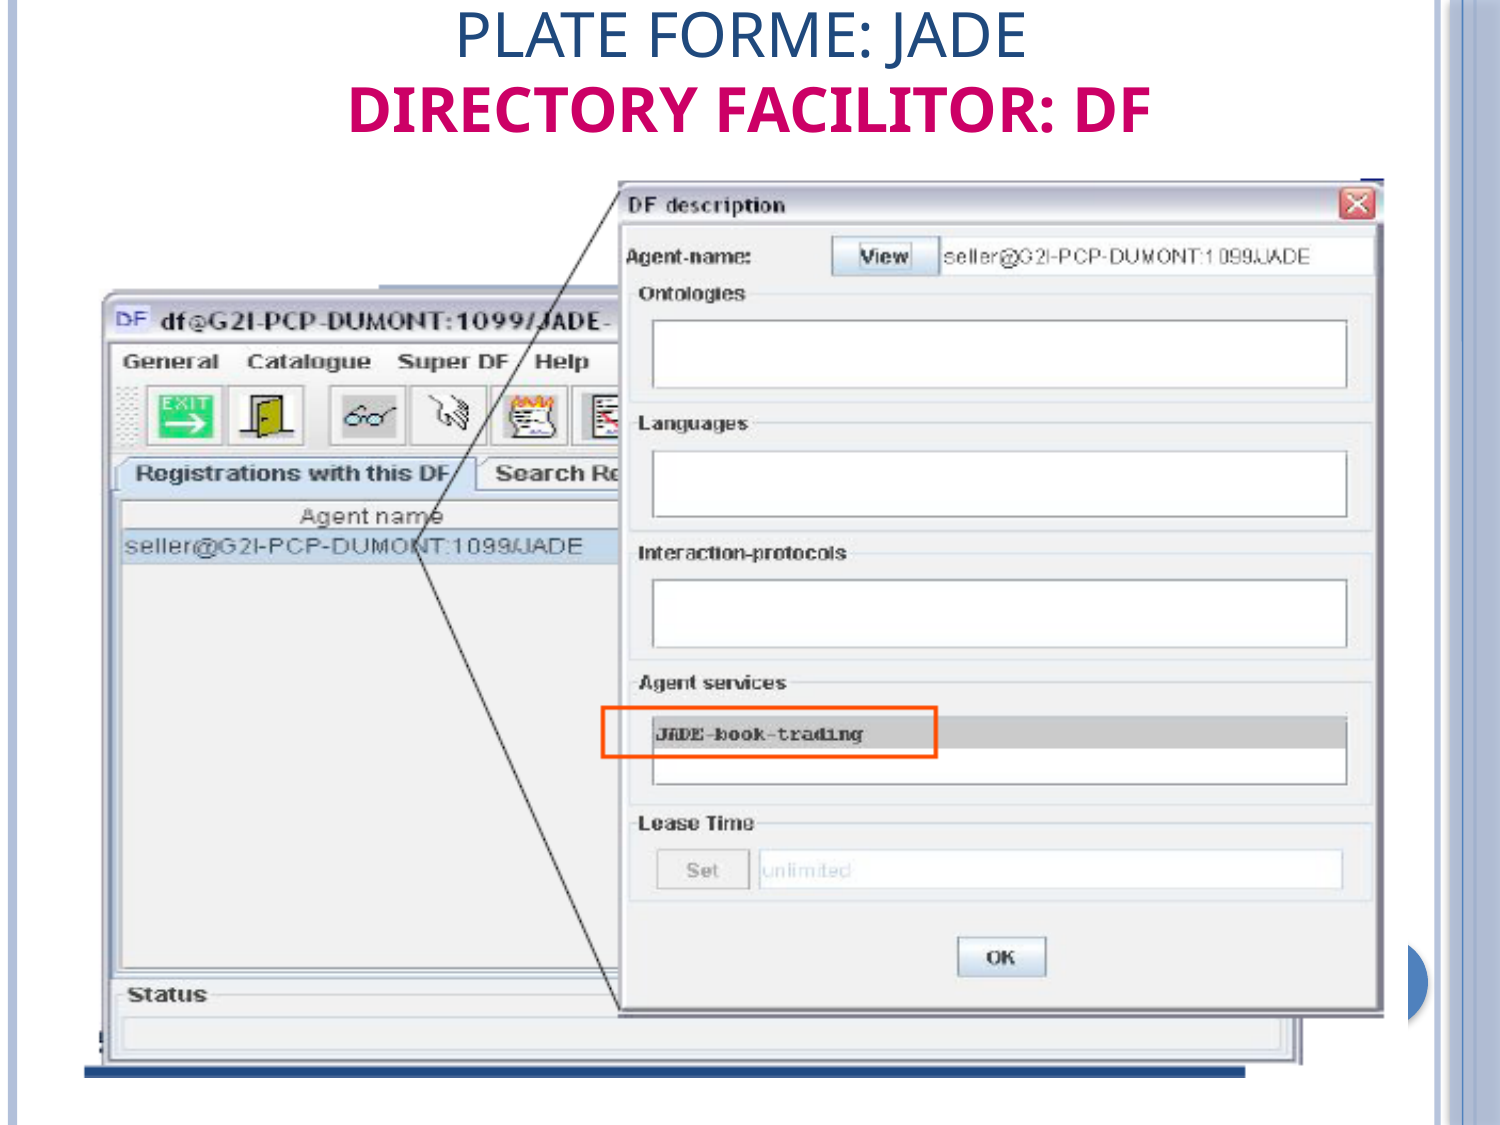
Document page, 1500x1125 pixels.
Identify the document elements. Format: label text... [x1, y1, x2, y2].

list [69, 128, 1409, 1079]
text_box Plate forme: Jade Directory Facilitor: DF [35, 0, 1465, 153]
